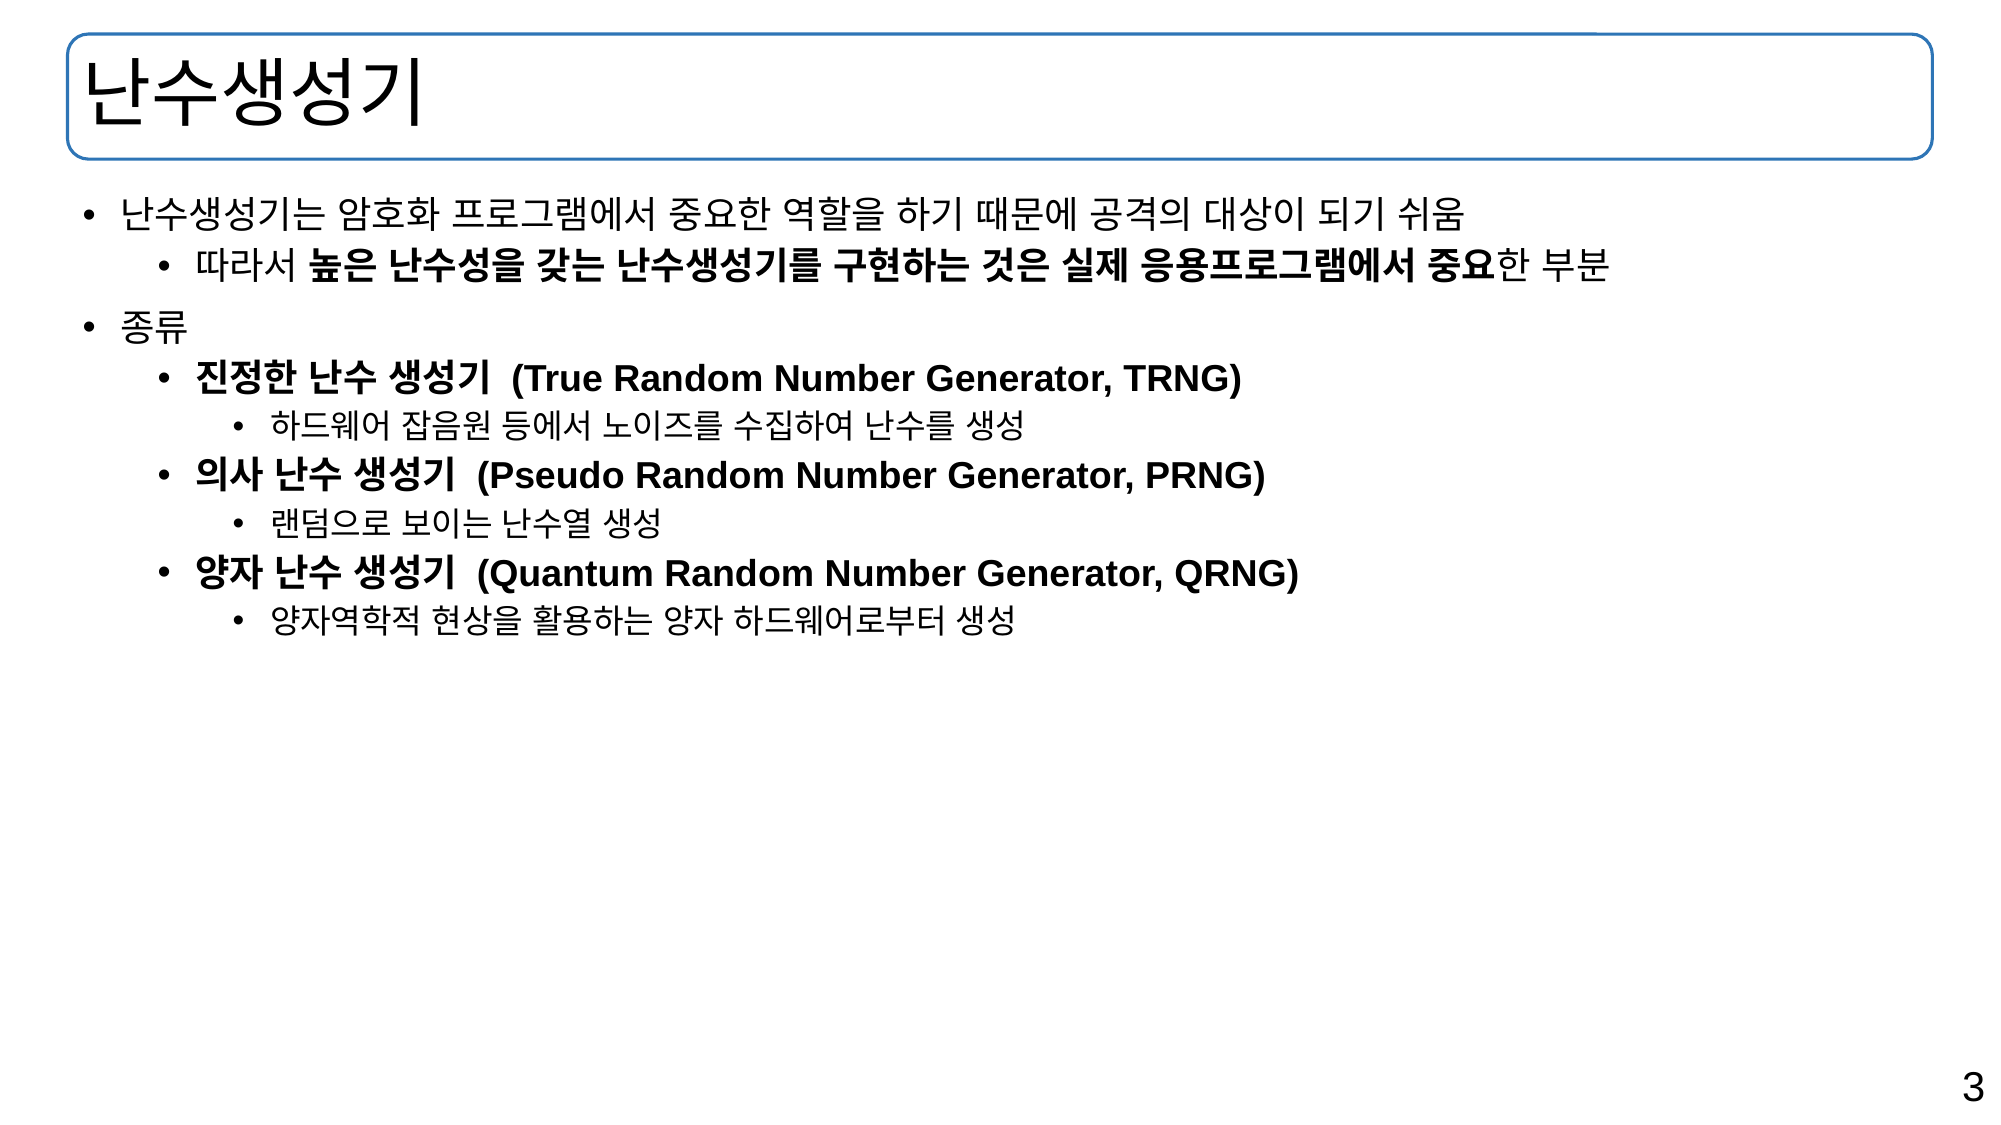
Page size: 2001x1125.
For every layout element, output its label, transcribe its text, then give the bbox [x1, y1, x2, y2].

list 난수생성기는 암호화 프로그램에서 중요한 역할을 하기 때문에 공격의 대상이 되기 쉬움 따라서 높은 난수성을 갖는 난수생성기를 구현하는 것은 실제 응용프로그램에서 중요한 부분 종류 진정한 난수 생성기 (True Random Number Generator, TRNG) 하드웨어 잡음원 등에서 노이즈를 수집하여 난수를 생성 의사 난수 생성기 (Pseudo Random Number Generator, PRNG) 랜덤으로 보이는 난수열 생성 양자 난수 생성기 (Quantum Random Number Generator, QRNG) 양자역학적 현상을 활용하는 양자 하드웨어로부터 생성 [67, 189, 1933, 1109]
title 난수생성기 [67, 34, 1933, 160]
